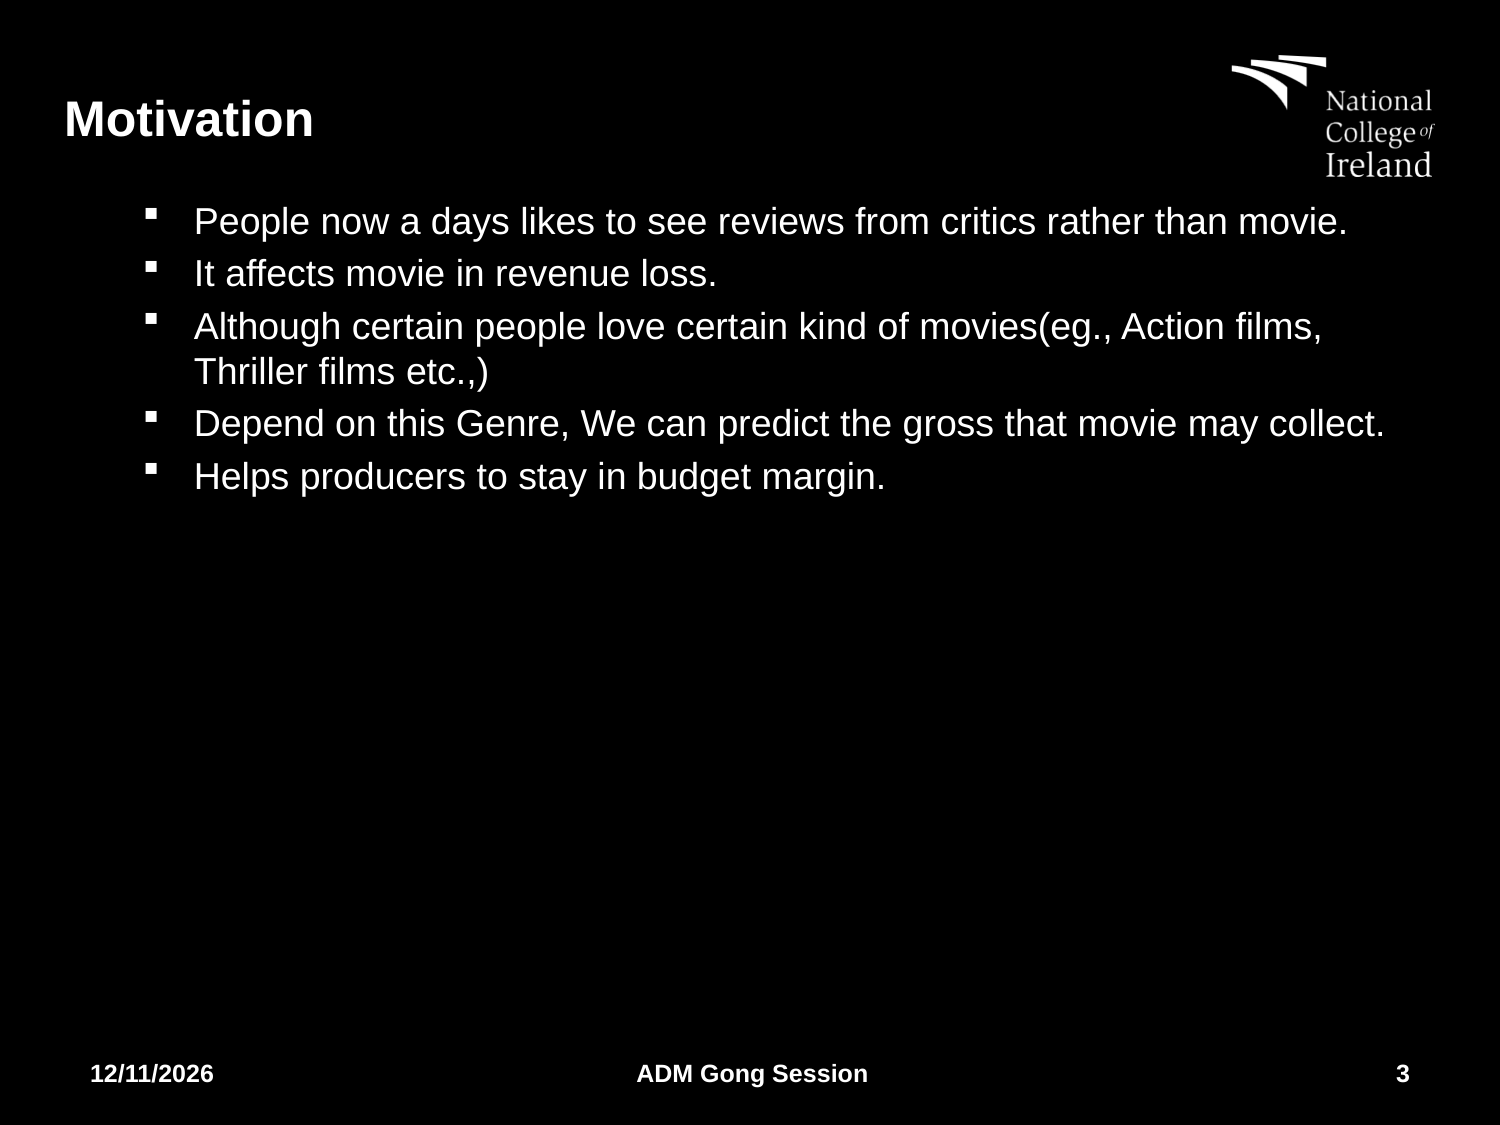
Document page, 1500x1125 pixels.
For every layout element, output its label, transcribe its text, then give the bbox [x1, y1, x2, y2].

title Motivation [63, 54, 1199, 148]
slide_number 3 [1074, 1042, 1425, 1103]
list People now a days likes to see reviews from critics rather than movie. It affects movie in revenue loss. Although certain people love certain kind of movies(eg., Action films, Thriller films etc.,) Depend on this Genre, We can predict the gross that movie may collect. Helps producers to stay in budget margin. [64, 196, 1436, 1000]
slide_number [75, 1042, 425, 1103]
footer ADM Gong Session [458, 1042, 1047, 1103]
picture [1231, 54, 1436, 178]
